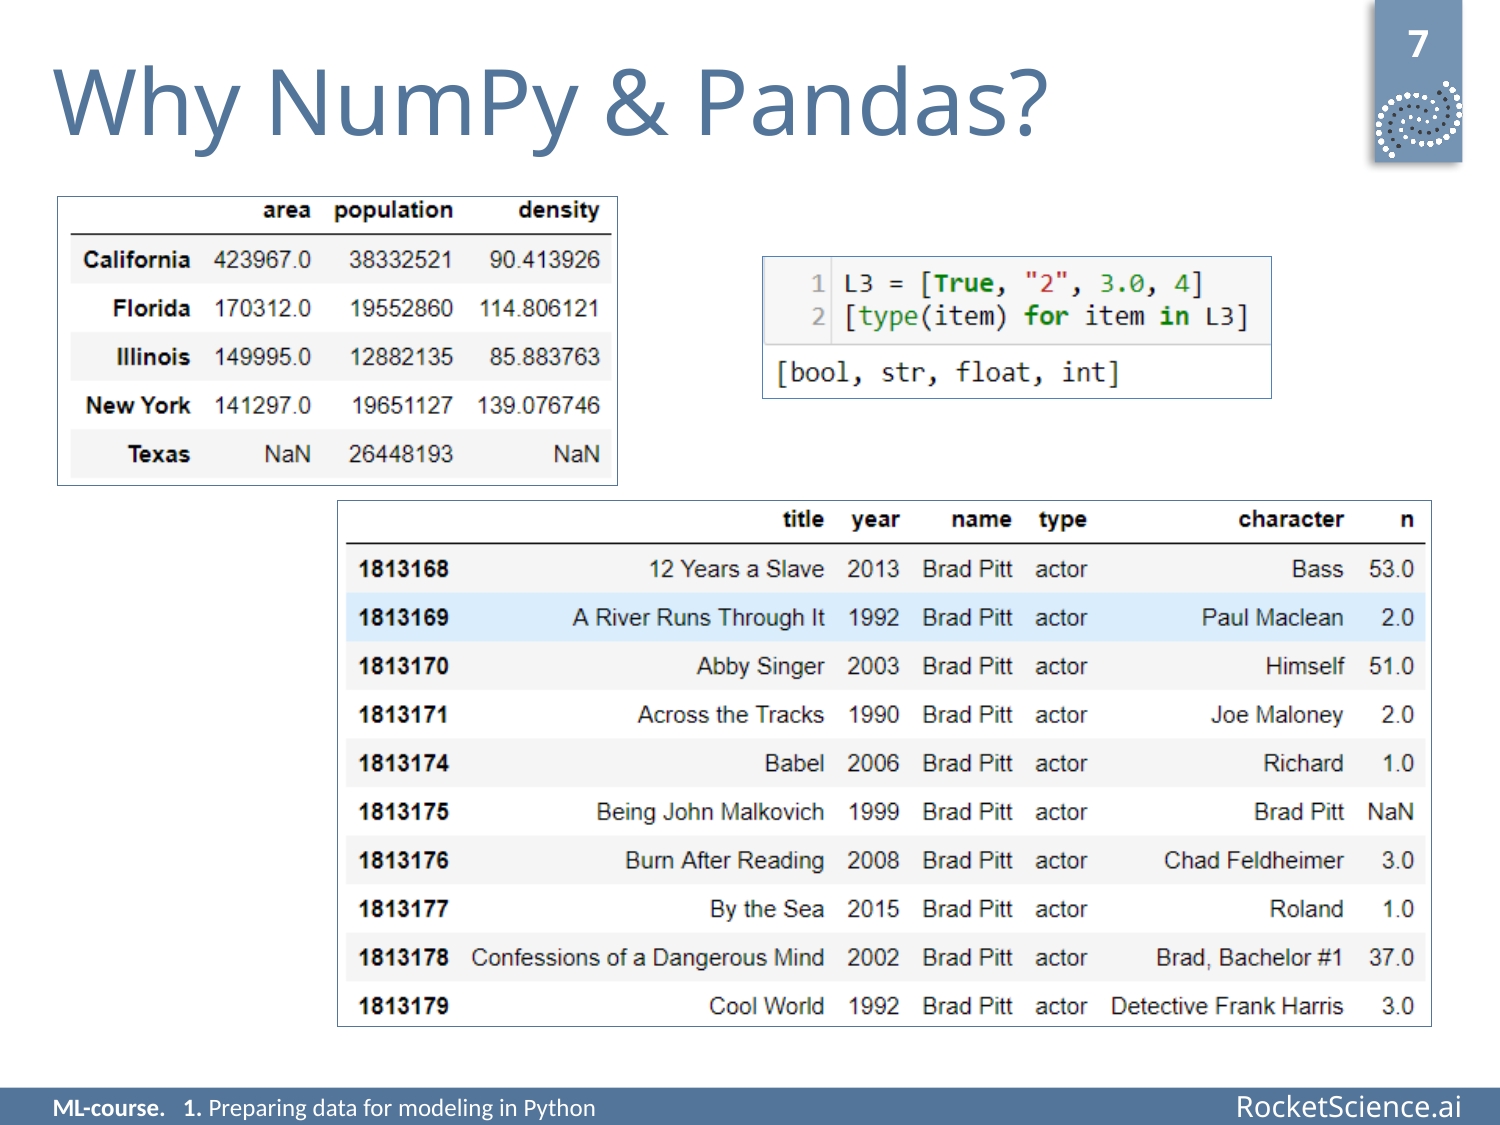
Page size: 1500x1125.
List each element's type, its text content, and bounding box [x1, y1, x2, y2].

slide_number 7 [1374, 15, 1463, 76]
picture [56, 196, 619, 486]
picture [762, 255, 1273, 399]
picture [337, 499, 1432, 1027]
footer ML-course. 1. Preparing data for modeling in Python [37, 1087, 1050, 1125]
title Why NumPy & Pandas? [37, 33, 1350, 164]
